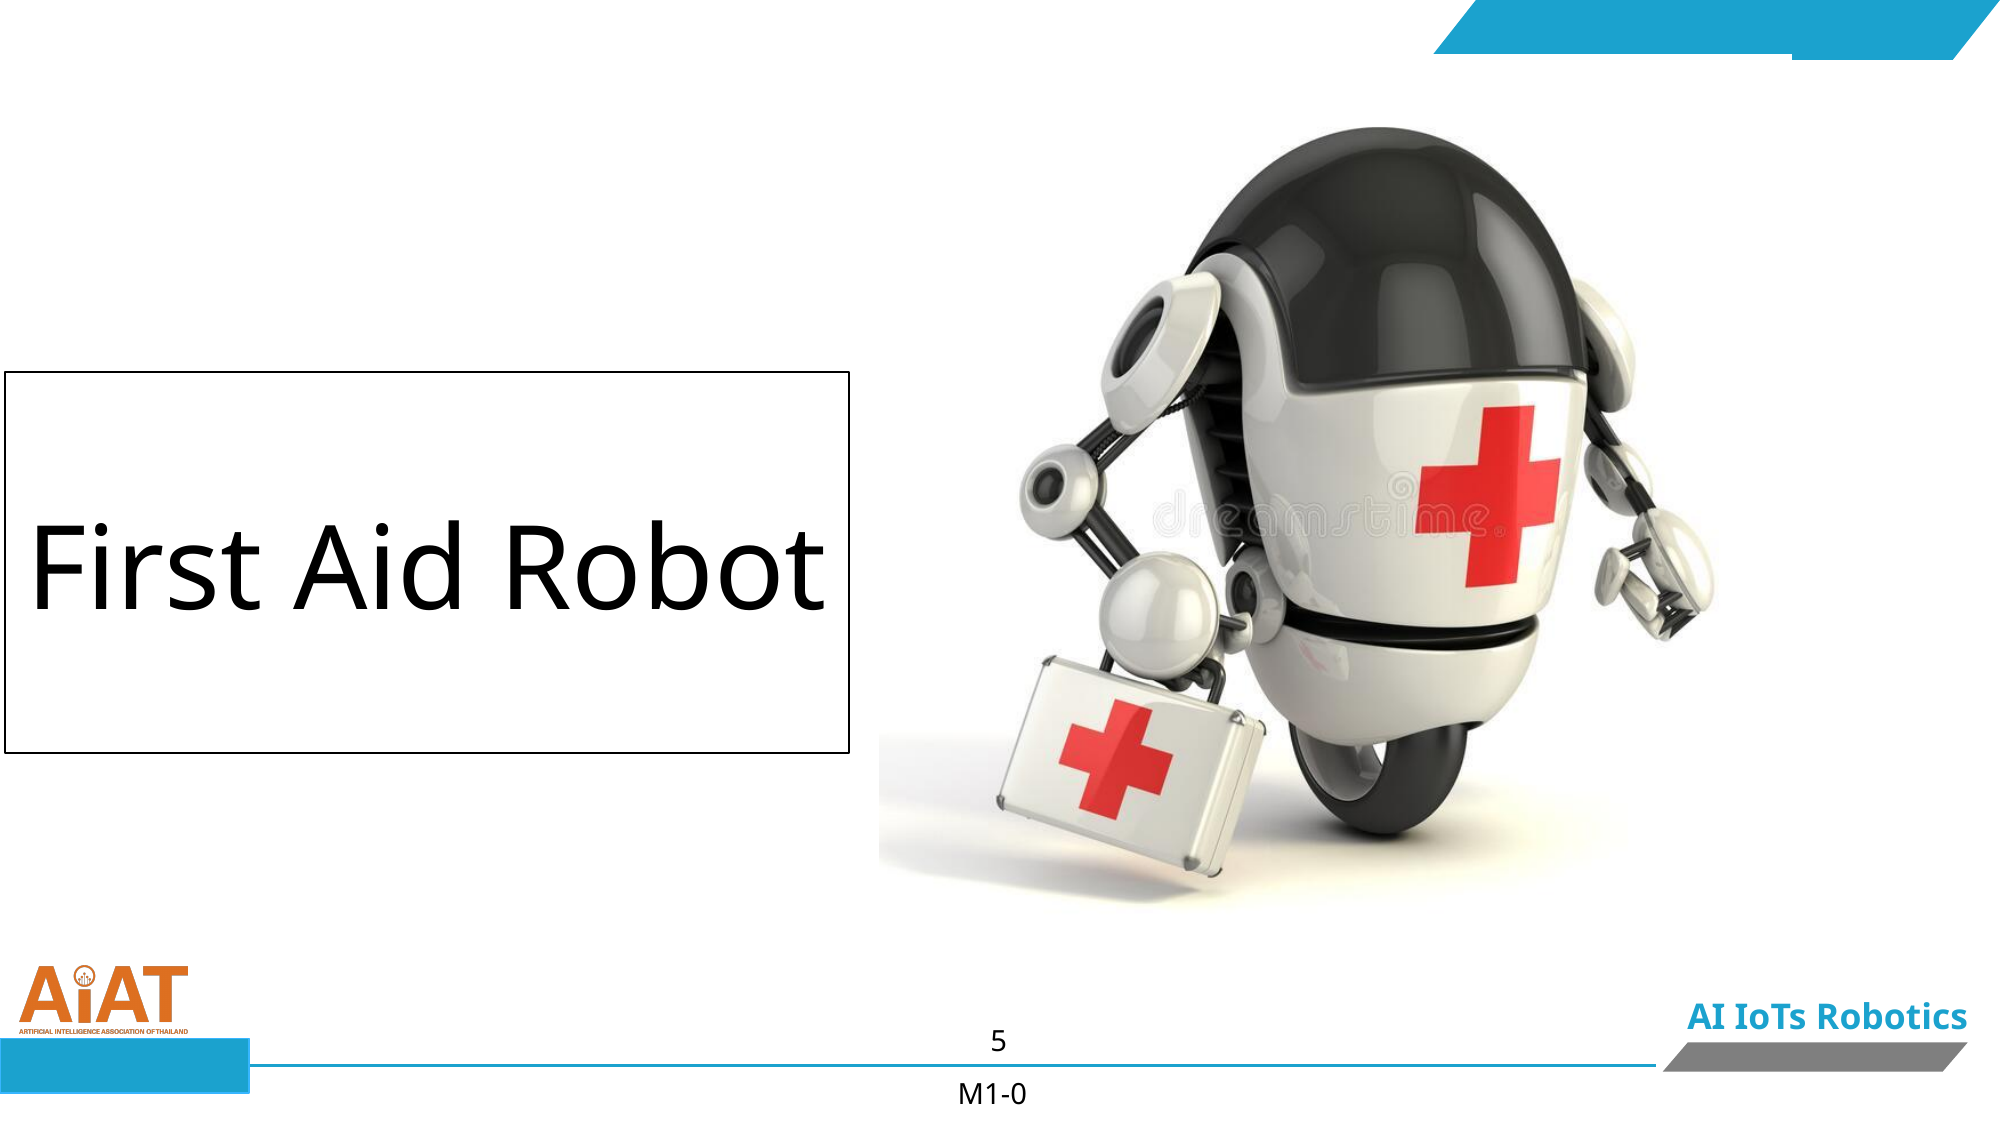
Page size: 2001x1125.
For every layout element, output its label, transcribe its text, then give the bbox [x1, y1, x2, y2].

title First Aid Robot [4, 371, 849, 754]
picture [19, 965, 188, 1034]
picture [878, 54, 1793, 968]
